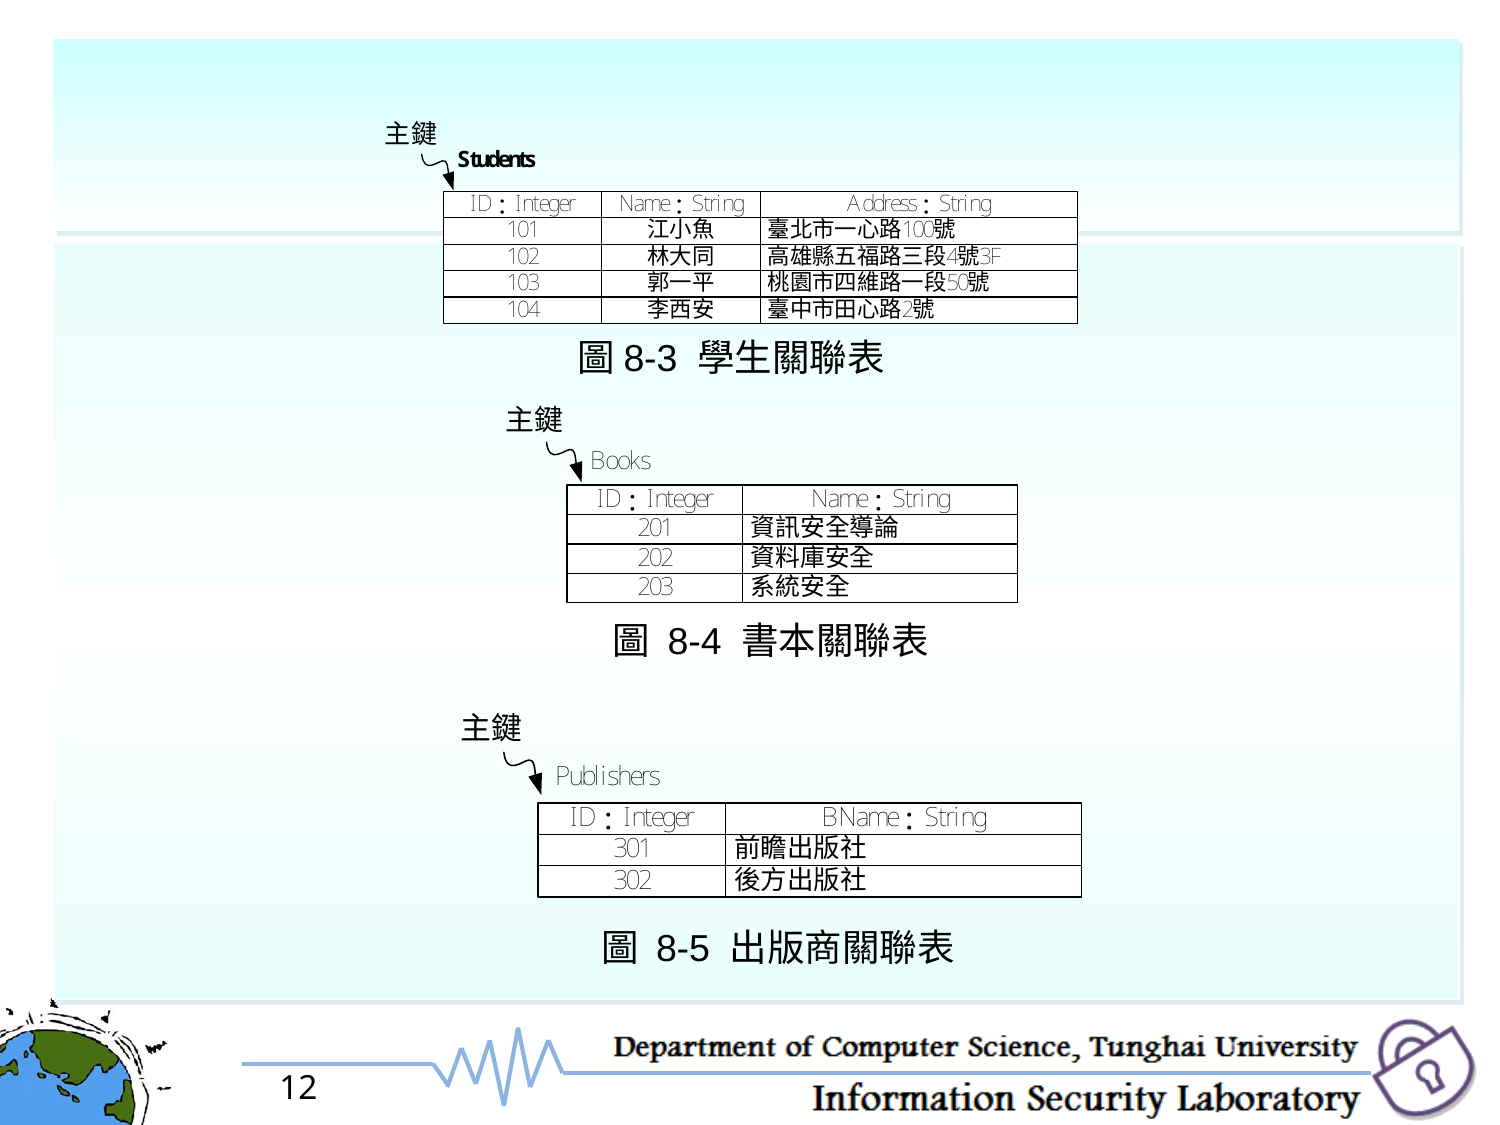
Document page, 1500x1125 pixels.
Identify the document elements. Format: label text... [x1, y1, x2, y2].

text_box 圖 8-5 出版商關聯表 [586, 916, 970, 977]
slide_number 12 [253, 1058, 333, 1125]
text_box 圖8-3 學生關聯表 [562, 336, 900, 386]
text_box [430, 703, 1086, 902]
picture [0, 984, 184, 1125]
picture [601, 1026, 1365, 1071]
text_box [359, 113, 1081, 328]
picture [809, 1076, 1369, 1124]
text_box 圖 8-4 書本關聯表 [597, 616, 944, 670]
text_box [478, 396, 1022, 607]
picture [1371, 1017, 1481, 1124]
